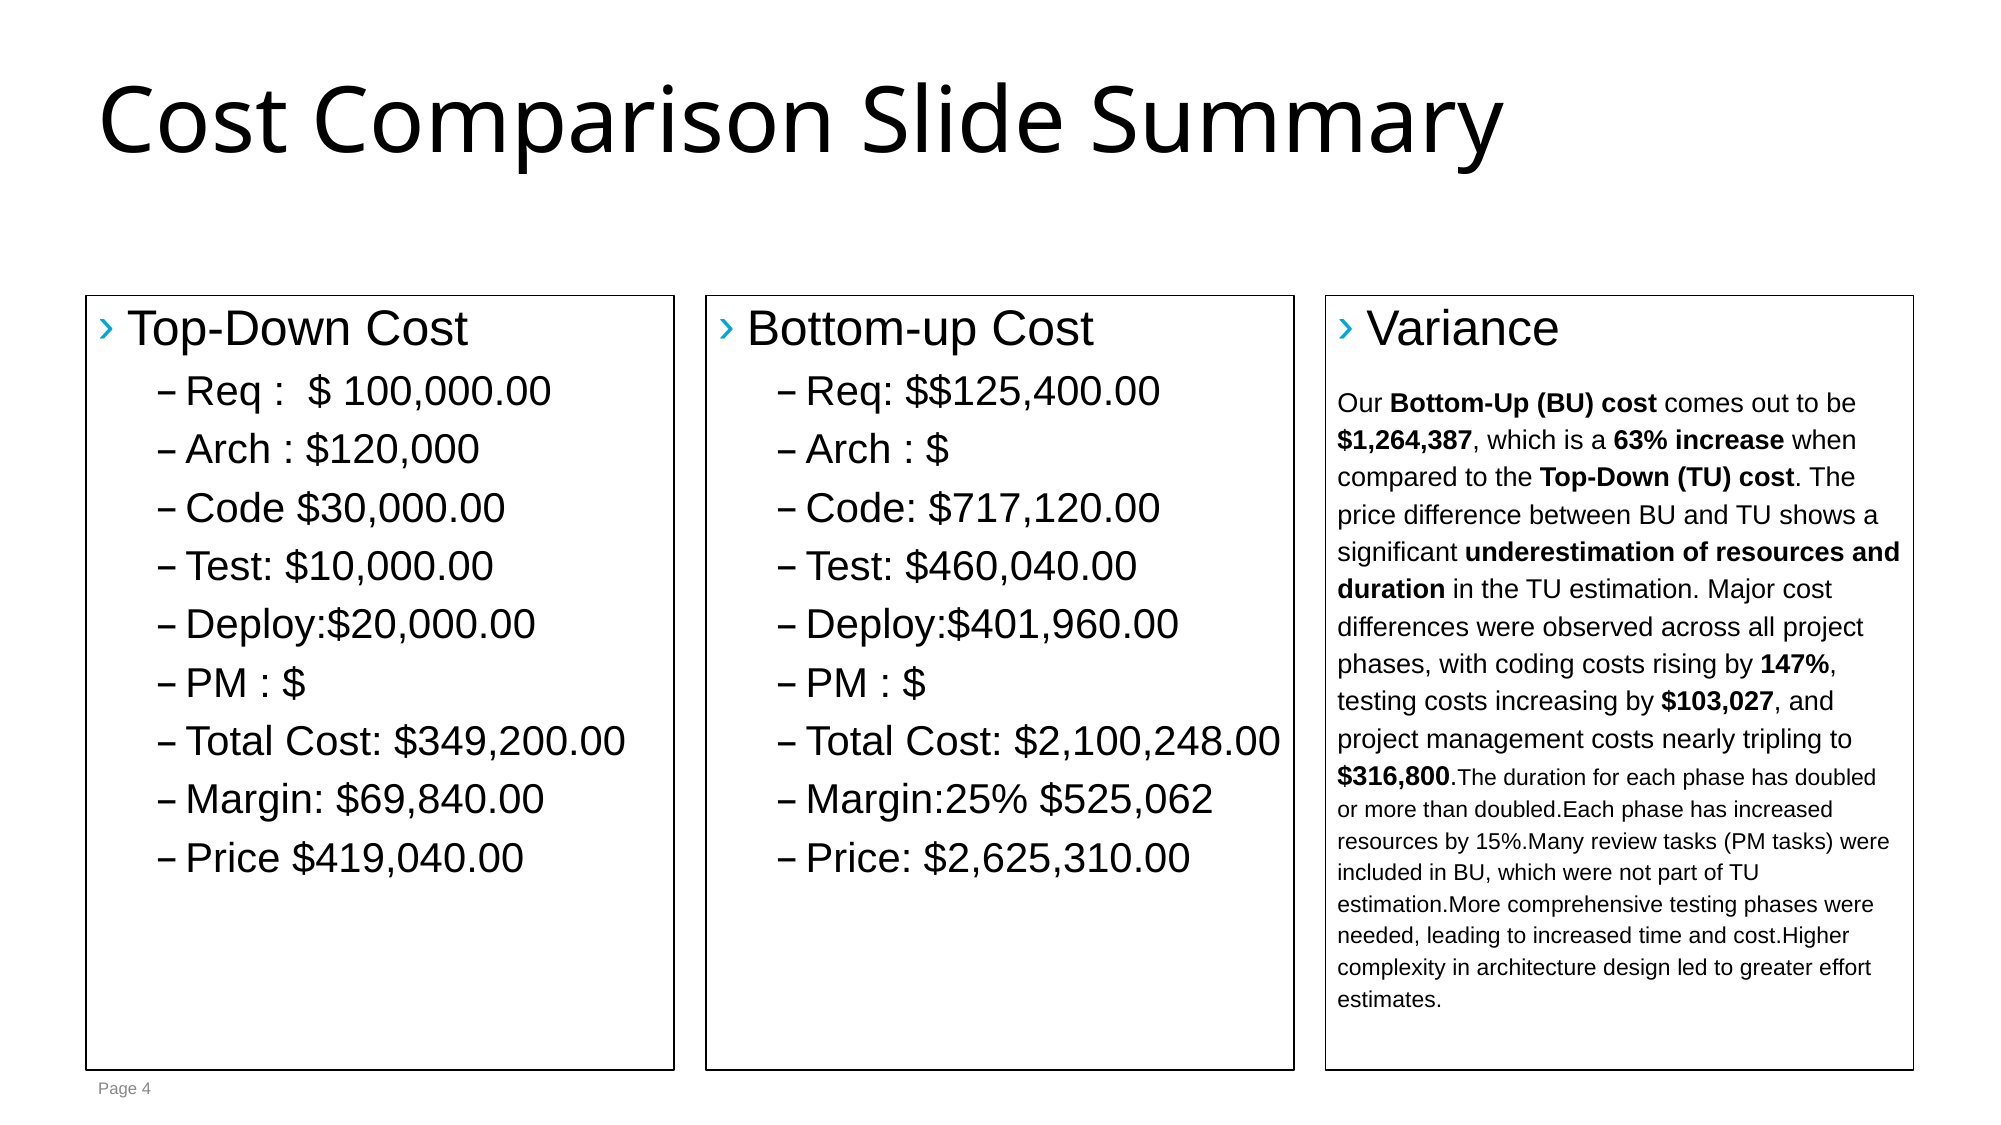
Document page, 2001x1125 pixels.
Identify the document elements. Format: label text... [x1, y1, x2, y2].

title Cost Comparison Slide Summary [86, 39, 1726, 218]
list Top-Down Cost Req : $ 100,000.00 Arch : $120,000 Code $30,000.00 Test: $10,000.00 Deploy:$20,000.00 PM : $ Total Cost: $349,200.00 Margin: $69,840.00 Price $419,040.00 [86, 295, 674, 1071]
list Bottom-up Cost Req: $$125,400.00 Arch : $ Code: $717,120.00 Test: $460,040.00 Deploy:$401,960.00 PM : $ Total Cost: $2,100,248.00 Margin:25% $525,062 Price: $2,625,310.00 [706, 295, 1295, 1071]
list Variance Our Bottom-Up (BU) cost comes out to be $1,264,387, which is a 63% increase when compared to the Top-Down (TU) cost. The price difference between BU and TU shows a significant underestimation of resources and duration in the TU estimation. Major cost differences were observed across all project phases, with coding costs rising by 147%, testing costs increasing by $103,027, and project management costs nearly tripling to $316,800.The duration for each phase has doubled or more than doubled.Each phase has increased resources by 15%.Many review tasks (PM tasks) were included in BU, which were not part of TU estimation.More comprehensive testing phases were needed, leading to increased time and cost.Higher complexity in architecture design led to greater effort estimates. [1325, 295, 1914, 1071]
